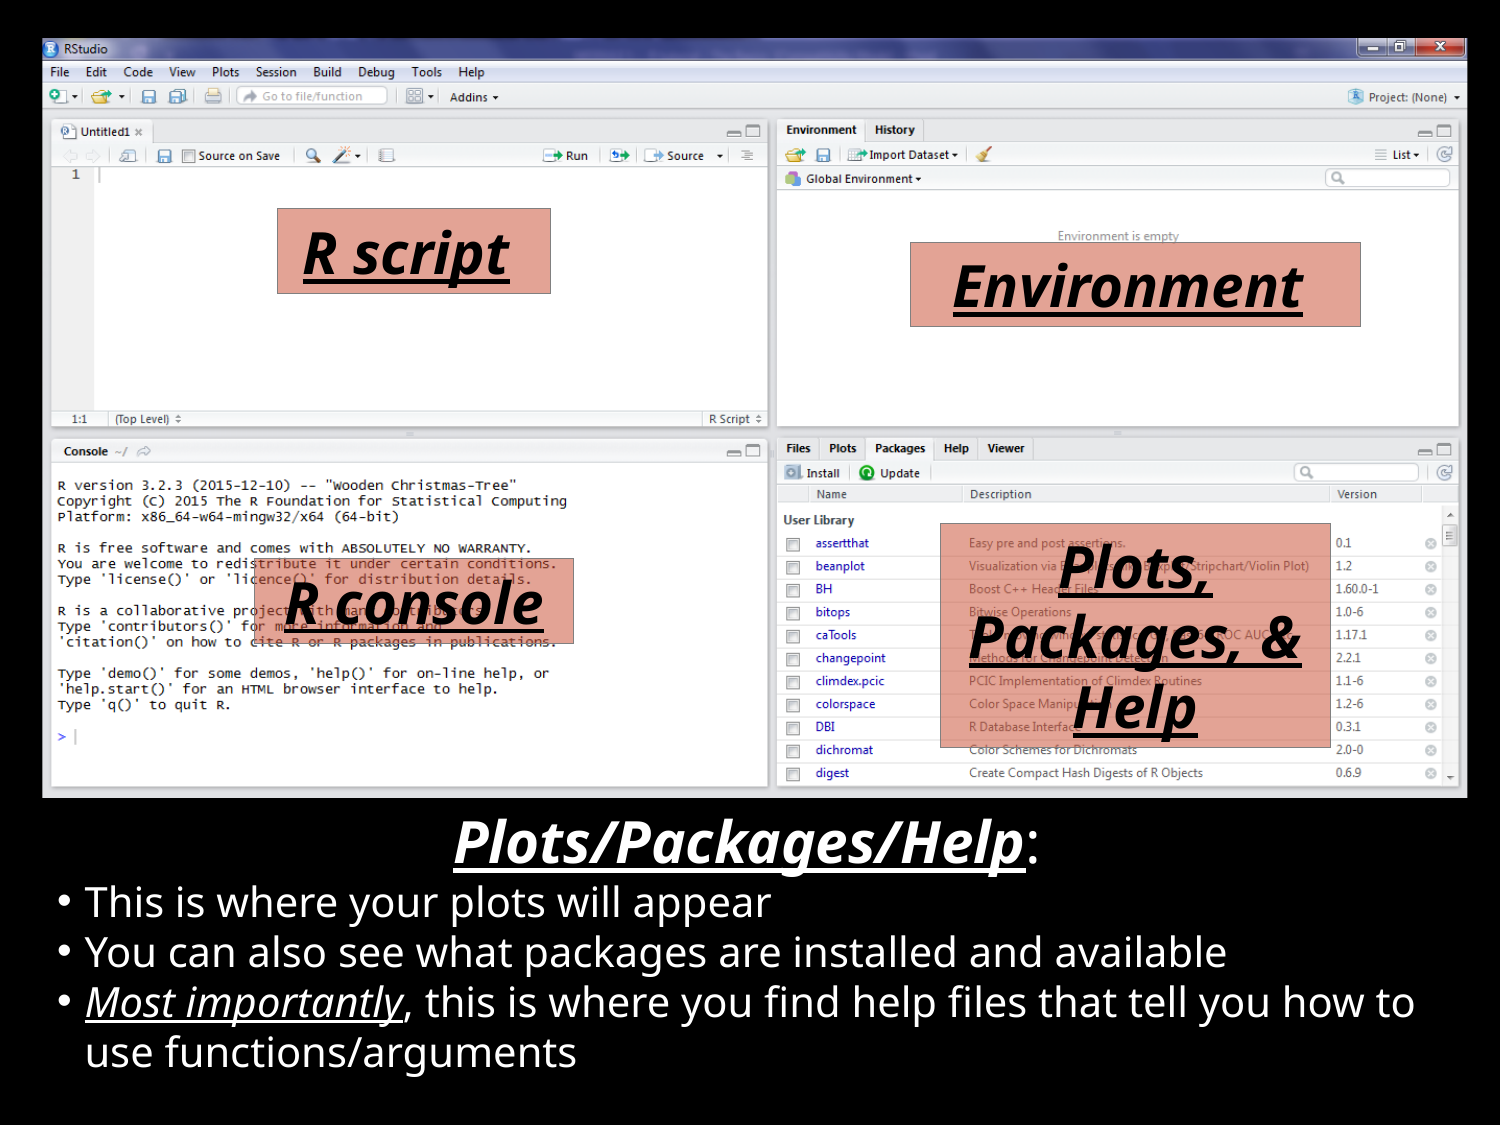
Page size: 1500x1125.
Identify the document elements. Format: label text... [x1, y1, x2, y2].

picture [42, 38, 1468, 798]
text_box Plots/Packages/Help: This is where your plots will appear You can also see what packages are installed and available Most importantly, this is where you find help files that tell you how to use functions/arguments [42, 798, 1468, 1083]
